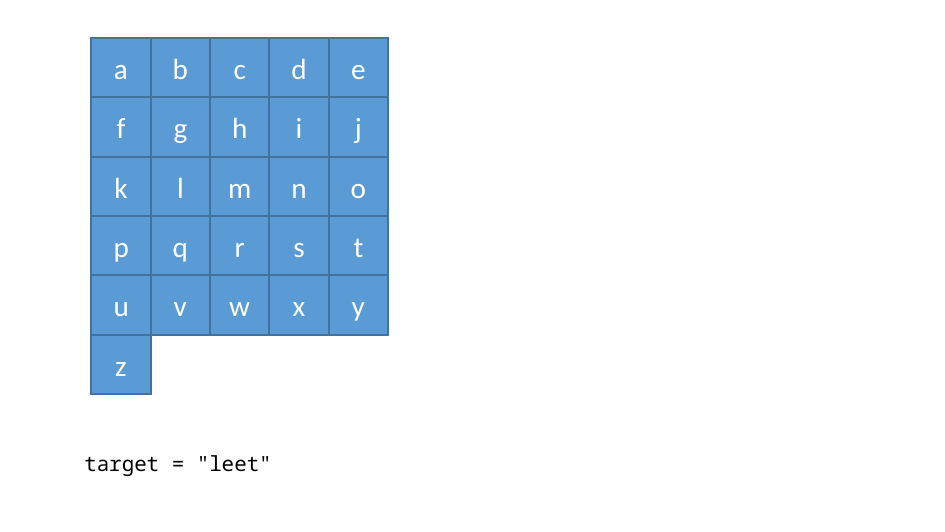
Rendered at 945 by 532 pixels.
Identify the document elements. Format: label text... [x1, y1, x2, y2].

text_box v [150, 274, 209, 336]
text_box q [150, 215, 209, 274]
text_box r [209, 215, 268, 274]
text_box j [328, 96, 389, 156]
text_box b [150, 37, 209, 96]
text_box u [90, 274, 150, 336]
text_box a [90, 37, 150, 96]
text_box c [209, 37, 268, 96]
text_box t [328, 215, 389, 274]
text_box o [328, 156, 389, 215]
text_box y [328, 274, 389, 336]
text_box x [268, 274, 328, 336]
text_box s [268, 215, 328, 274]
text_box f [90, 96, 150, 156]
text_box k [90, 156, 150, 215]
text_box z [90, 336, 152, 395]
text_box i [268, 96, 328, 156]
text_box e [328, 37, 389, 96]
text_box w [209, 274, 268, 336]
text_box m [209, 156, 268, 215]
text_box target = "leet" [69, 443, 287, 484]
text_box d [268, 37, 328, 96]
text_box p [90, 215, 150, 274]
text_box n [268, 156, 328, 215]
text_box g [150, 96, 209, 156]
text_box h [209, 96, 268, 156]
text_box l [150, 156, 209, 215]
